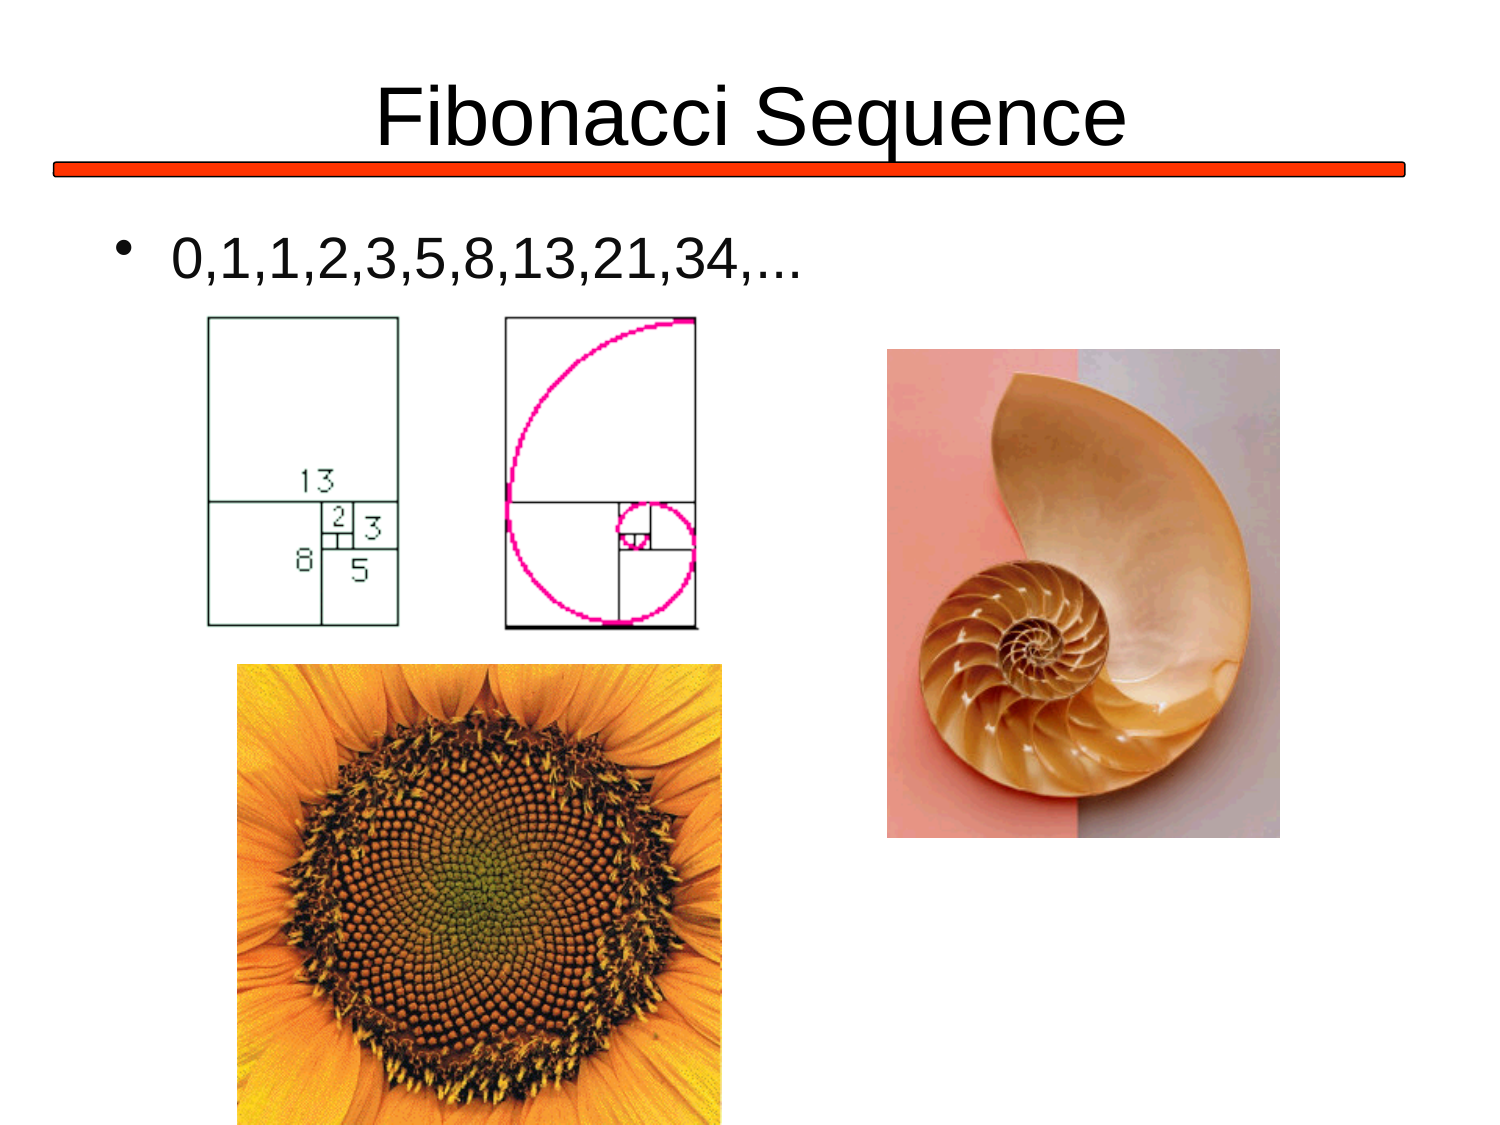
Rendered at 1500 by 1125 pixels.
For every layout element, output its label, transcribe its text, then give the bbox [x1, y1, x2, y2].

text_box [887, 349, 1281, 838]
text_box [237, 663, 723, 1125]
picture [199, 312, 408, 638]
picture [499, 312, 709, 640]
title Fibonacci Sequence [112, 37, 1391, 188]
list 0,1,1,2,3,5,8,13,21,34,... [99, 212, 1383, 1028]
